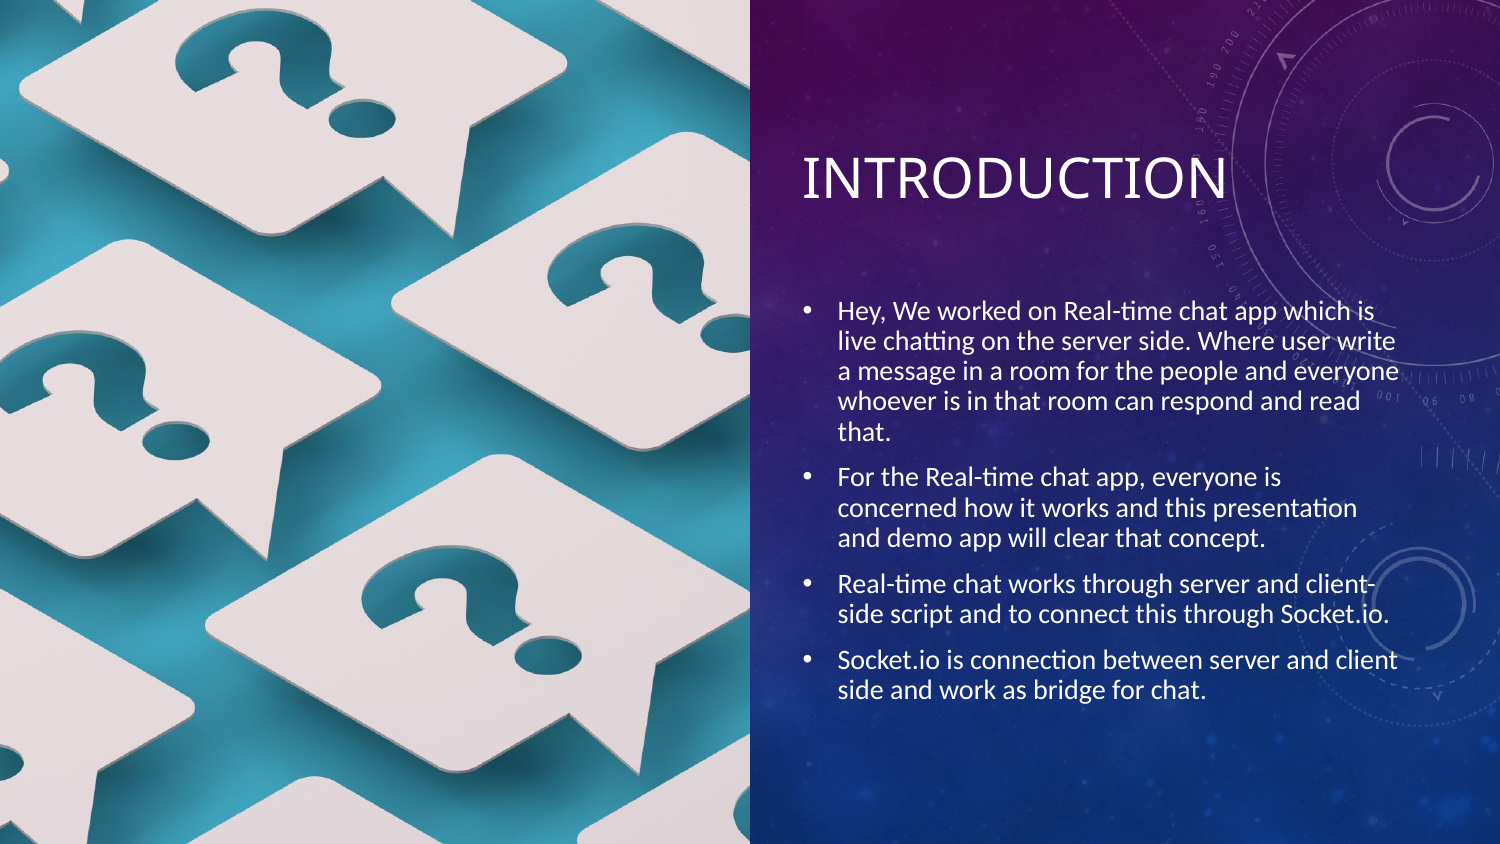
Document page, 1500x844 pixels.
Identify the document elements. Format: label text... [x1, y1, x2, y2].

picture [0, 0, 1500, 844]
list Hey, We worked on Real-time chat app which is live chatting on the server side. Where user write a message in a room for the people and everyone whoever is in that room can respond and read that. For the Real-time chat app, everyone is concerned how it works and this presentation and demo app will clear that concept. Real-time chat works through server and client-side script and to connect this through Socket.io. Socket.io is connection between server and client side and work as bridge for chat. [787, 277, 1421, 725]
title Introduction [787, 75, 1421, 277]
